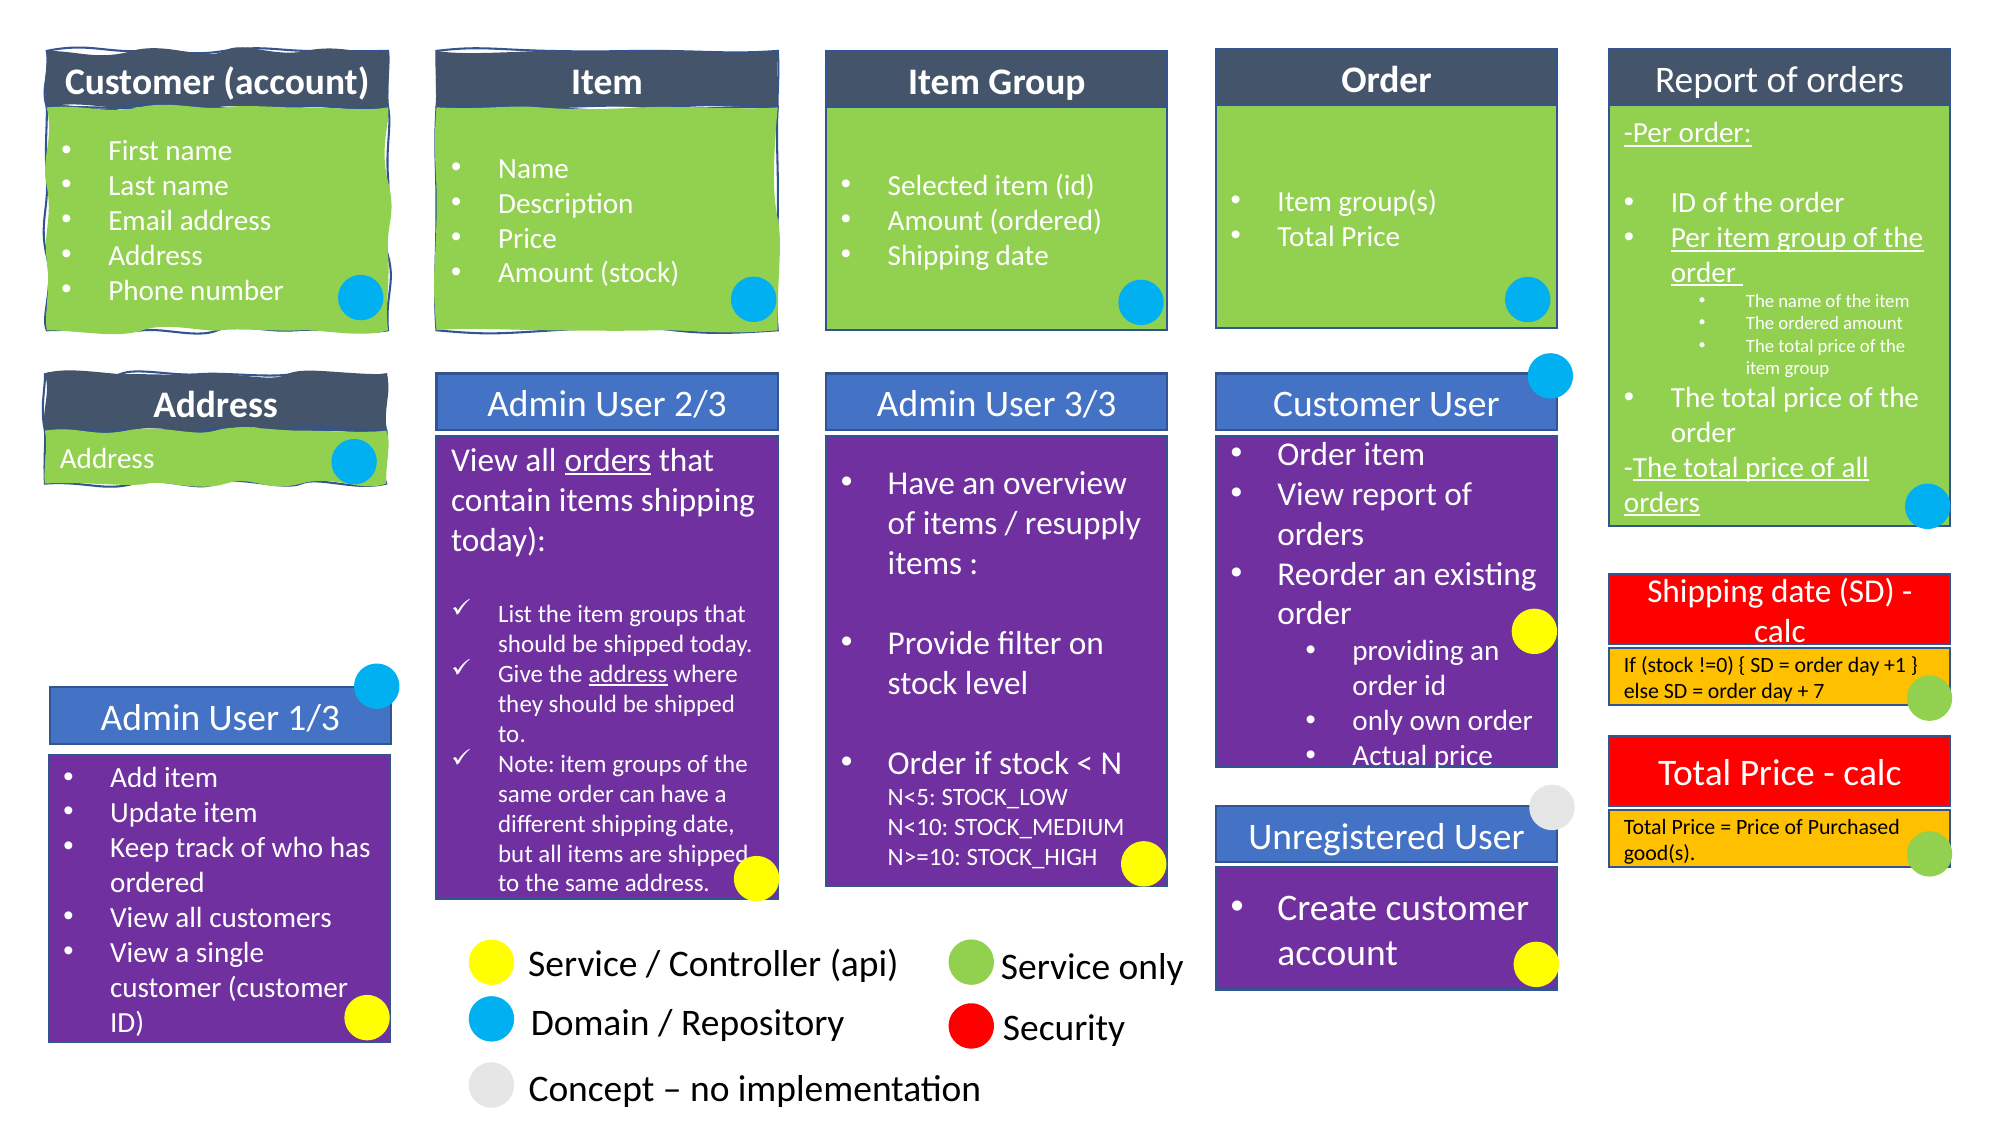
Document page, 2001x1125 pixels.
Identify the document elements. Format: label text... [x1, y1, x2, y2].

text_box Total Price = Price of Purchased good(s). [1608, 809, 1951, 868]
text_box Total Price - calc [1608, 735, 1951, 807]
text_box Item group(s) Total Price [1215, 104, 1558, 329]
text_box [1528, 783, 1576, 832]
text_box -Per order: ID of the order Per item group of the order The name of the item The ordered amount The total price of the item group The total price of the order -The total price of all orders [1608, 104, 1951, 527]
text_box [1904, 482, 1952, 531]
text_box Order item View report of orders Reorder an existing order providing an order id only own order Actual price [1215, 435, 1558, 768]
text_box Unregistered User [1215, 805, 1558, 863]
text_box Address [41, 370, 389, 432]
text_box First name Last name Email address Address Phone number [42, 102, 392, 335]
text_box Concept – no implementation [513, 1056, 997, 1117]
text_box [1117, 278, 1165, 327]
text_box [353, 662, 401, 710]
text_box Security [988, 995, 1216, 1056]
text_box Address [43, 425, 389, 488]
text_box View all orders that contain items shipping today): List the item groups that should be shipped today. Give the address where they should be shipped to. Note: item groups of the same order can have a different shipping date, but all items are shipped to the same address. [435, 435, 779, 900]
text_box [467, 995, 516, 1043]
text_box Service only [986, 934, 1214, 995]
text_box [467, 1061, 513, 1109]
text_box Have an overview of items / resupply items : Provide filter on stock level Order if stock < N N<5: STOCK_LOW N<10: STOCK_MEDIUM N>=10: STOCK_HIGH [825, 435, 1168, 887]
text_box Service / Controller (api) [513, 931, 914, 992]
text_box Name Description Price Amount (stock) [433, 103, 780, 335]
text_box [1526, 352, 1575, 400]
text_box [1905, 674, 1954, 722]
text_box [947, 938, 986, 986]
text_box [467, 938, 513, 986]
text_box Admin User 3/3 [825, 372, 1168, 431]
text_box [732, 854, 781, 903]
text_box Selected item (id) Amount (ordered) Shipping date [825, 106, 1168, 331]
text_box Admin User 2/3 [435, 372, 779, 431]
text_box Admin User 1/3 [49, 686, 392, 745]
text_box If (stock !=0) { SD = order day +1 } else SD = order day + 7 [1608, 647, 1951, 706]
text_box Domain / Repository [516, 990, 860, 1051]
text_box Item Group [825, 50, 1168, 106]
text_box Order [1215, 48, 1558, 104]
text_box [947, 1002, 988, 1050]
text_box [729, 275, 778, 324]
text_box Item [435, 47, 780, 108]
text_box [1510, 607, 1559, 656]
text_box [343, 993, 391, 1042]
text_box Customer User [1215, 372, 1558, 431]
text_box [330, 437, 378, 486]
text_box Report of orders [1608, 48, 1951, 104]
text_box [1120, 840, 1168, 888]
text_box Add item Update item Keep track of who has ordered View all customers View a single customer (customer ID) [48, 754, 391, 1043]
text_box [1905, 830, 1954, 878]
text_box [337, 273, 385, 322]
text_box Create customer account [1215, 866, 1558, 991]
text_box Customer (account) [43, 46, 390, 108]
text_box Shipping date (SD) - calc [1608, 573, 1951, 645]
text_box [1504, 275, 1552, 324]
text_box [1512, 940, 1561, 989]
